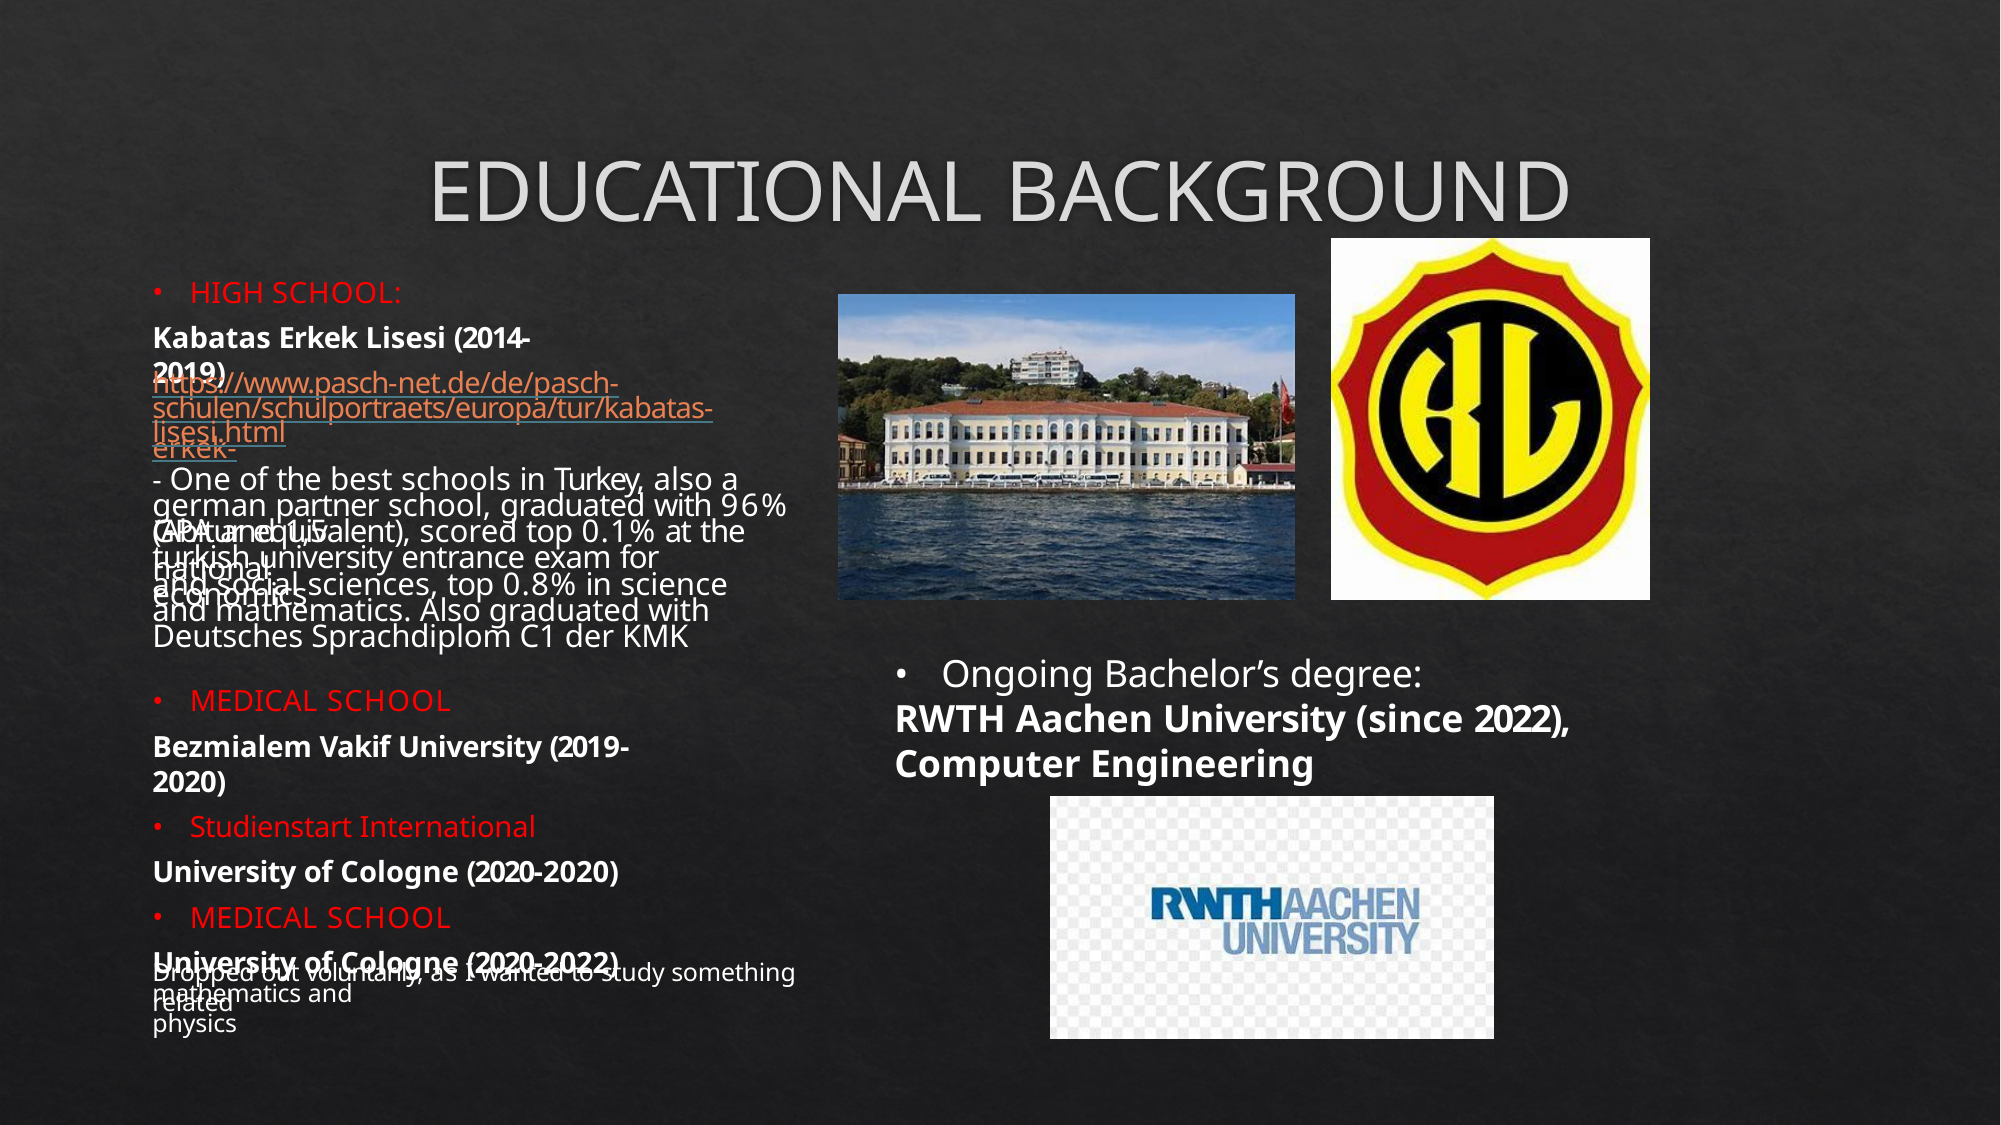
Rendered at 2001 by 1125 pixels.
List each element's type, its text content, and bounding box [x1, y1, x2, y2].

text_box - One of the best schools in Turkey, also a german partner school, graduated with 96% GPA and 1,5 [150, 456, 813, 508]
text_box and social sciences, top 0.8% in science and mathematics. Also graduated with Deutsches Sprachdiplom C1 der KMK [150, 561, 754, 654]
picture [1331, 238, 1650, 600]
text_box mathematics and physics [150, 975, 432, 1038]
picture [1050, 796, 1494, 1039]
text_box (Abitur equivalent), scored top 0.1% at the national [150, 508, 829, 586]
text_box schulen/schulportraets/europa/tur/kabatas-erkek- [150, 387, 790, 456]
text_box HIGH SCHOOL: Kabatas Erkek Lisesi (2014-2019) [150, 261, 584, 362]
text_box Dropped out voluntarily, as I wanted to study something related [150, 954, 834, 1017]
picture [837, 294, 1295, 600]
text_box Ongoing Bachelor’s degree: RWTH Aachen University (since 2022), Computer Engineering [892, 647, 1718, 786]
text_box lisesi.html [150, 411, 287, 454]
text_box turkish university entrance exam for economics [150, 535, 789, 612]
title EDUCATIONAL BACKGROUND [149, 77, 1849, 283]
text_box https://www.pasch-net.de/de/pasch- [150, 362, 624, 387]
text_box MEDICAL SCHOOL Bezmialem Vakif University (2019-2020) Studienstart International University of Cologne (2020-2020) MEDICAL SCHOOL University of Cologne (2020-2022) [150, 670, 672, 954]
